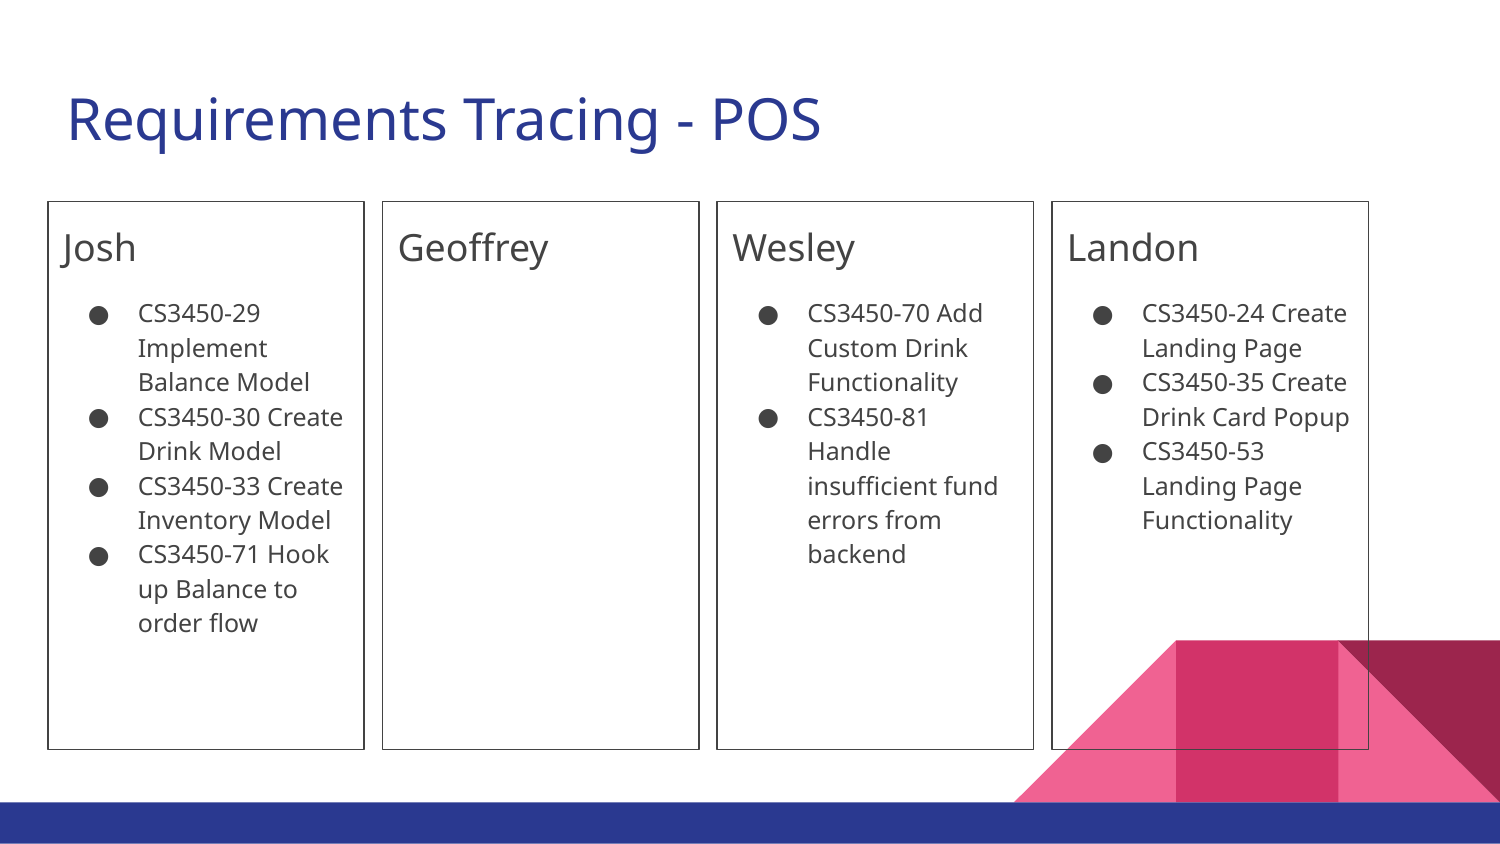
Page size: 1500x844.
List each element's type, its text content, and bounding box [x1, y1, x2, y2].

list Landon CS3450-24 Create Landing Page CS3450-35 Create Drink Card Popup CS3450-53 Landing Page Functionality [1051, 201, 1369, 750]
title Requirements Tracing - POS [51, 67, 1449, 167]
list Wesley CS3450-70 Add Custom Drink Functionality CS3450-81 Handle insufficient fund errors from backend [717, 201, 1034, 750]
list Geoffrey [382, 201, 699, 750]
list Josh CS3450-29 Implement Balance Model CS3450-30 Create Drink Model CS3450-33 Create Inventory Model CS3450-71 Hook up Balance to order flow [47, 201, 365, 750]
